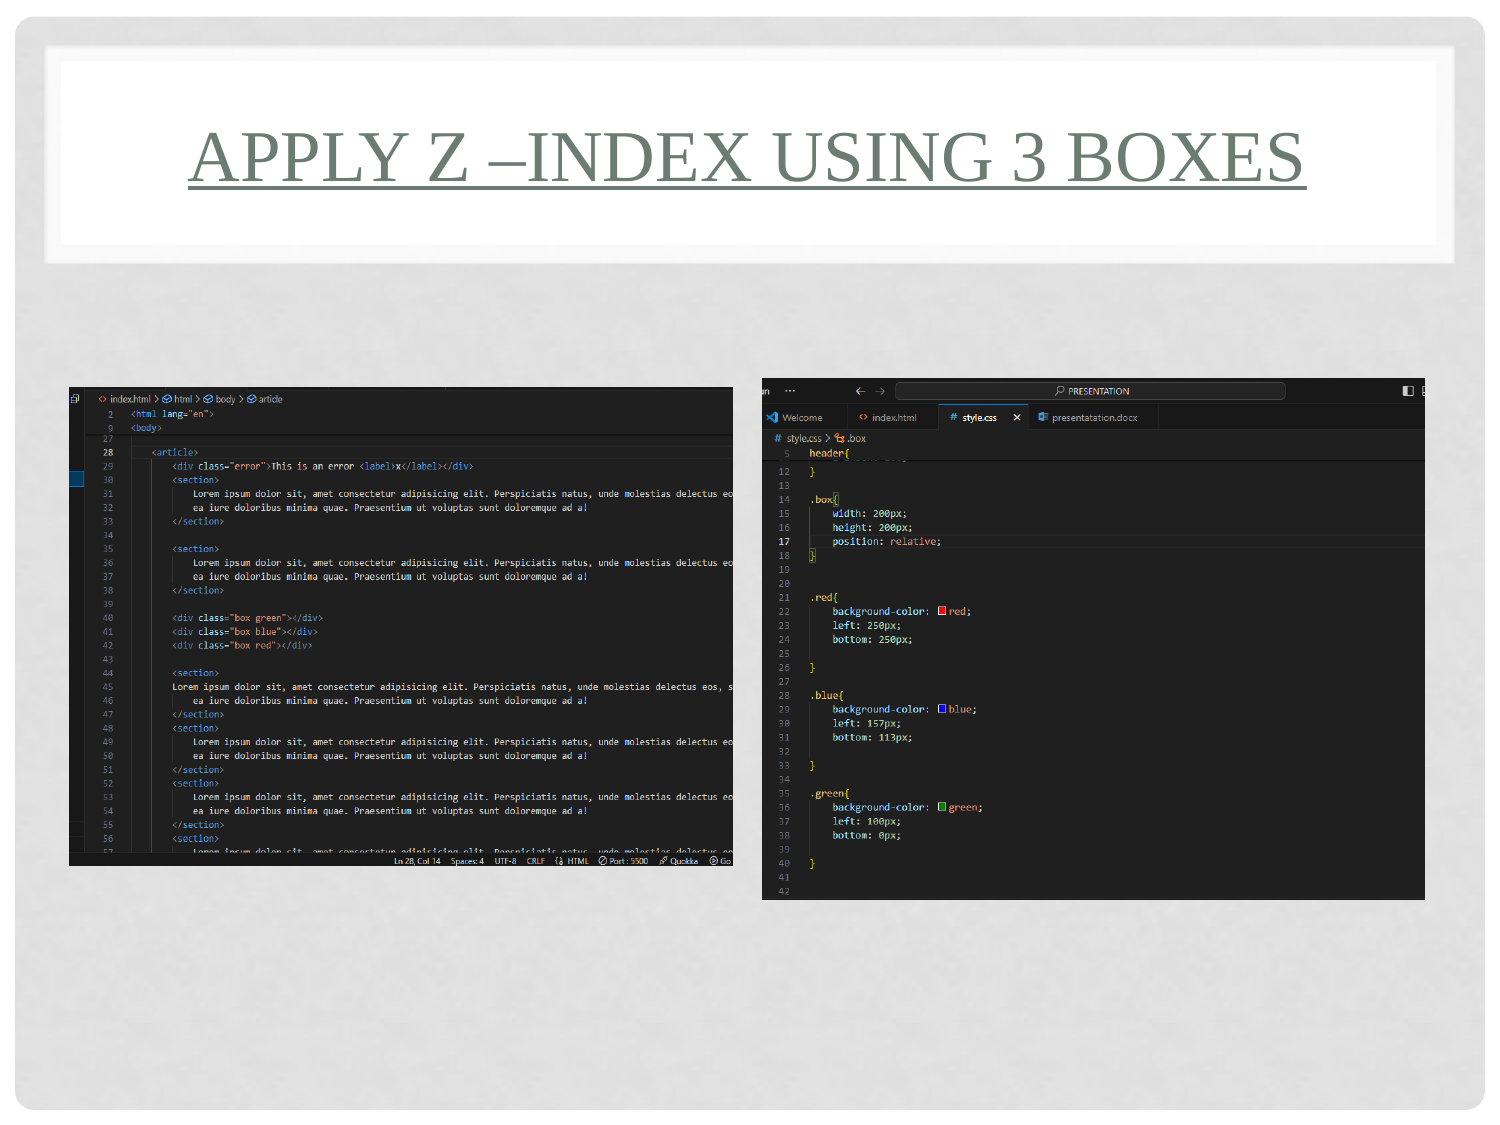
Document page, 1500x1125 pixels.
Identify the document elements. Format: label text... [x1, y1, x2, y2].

title Apply z –index using 3 boxes [69, 66, 1425, 238]
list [762, 378, 1426, 901]
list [69, 387, 733, 866]
